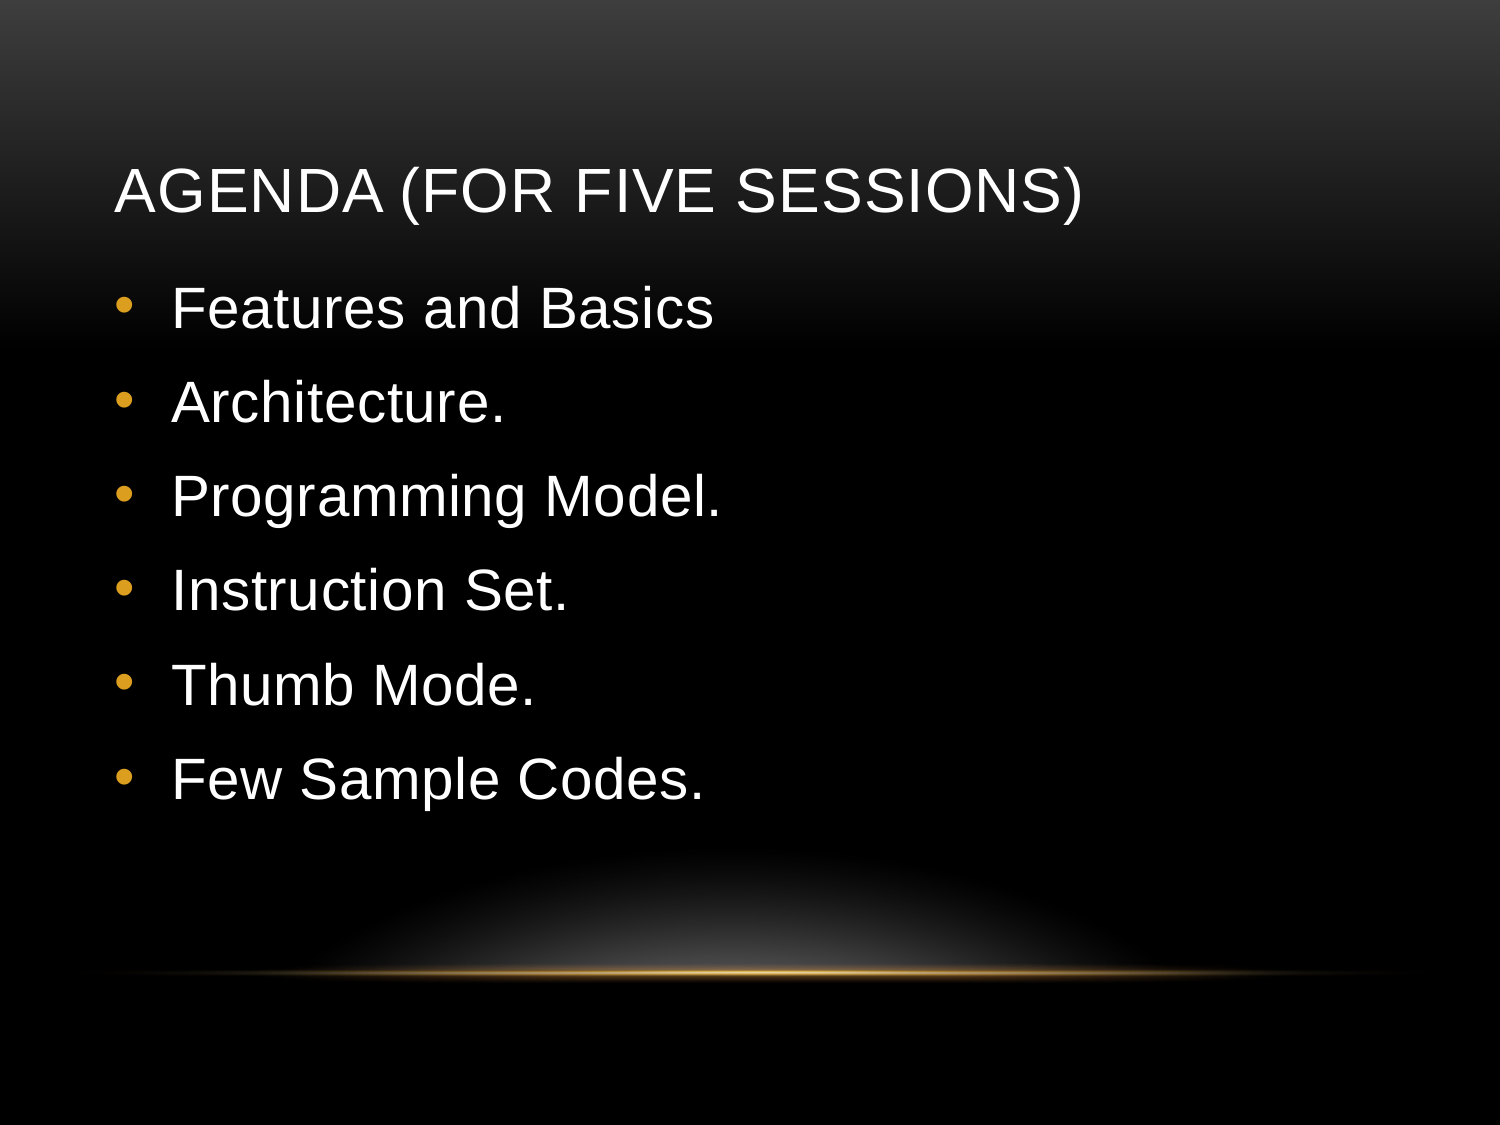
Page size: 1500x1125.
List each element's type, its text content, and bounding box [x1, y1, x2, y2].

picture [0, 0, 1500, 1125]
title AGENDA (For FIVE sessions) [99, 45, 1400, 233]
list Features and Basics Architecture. Programming Model. Instruction Set. Thumb Mode. Few Sample Codes. [99, 262, 1400, 938]
